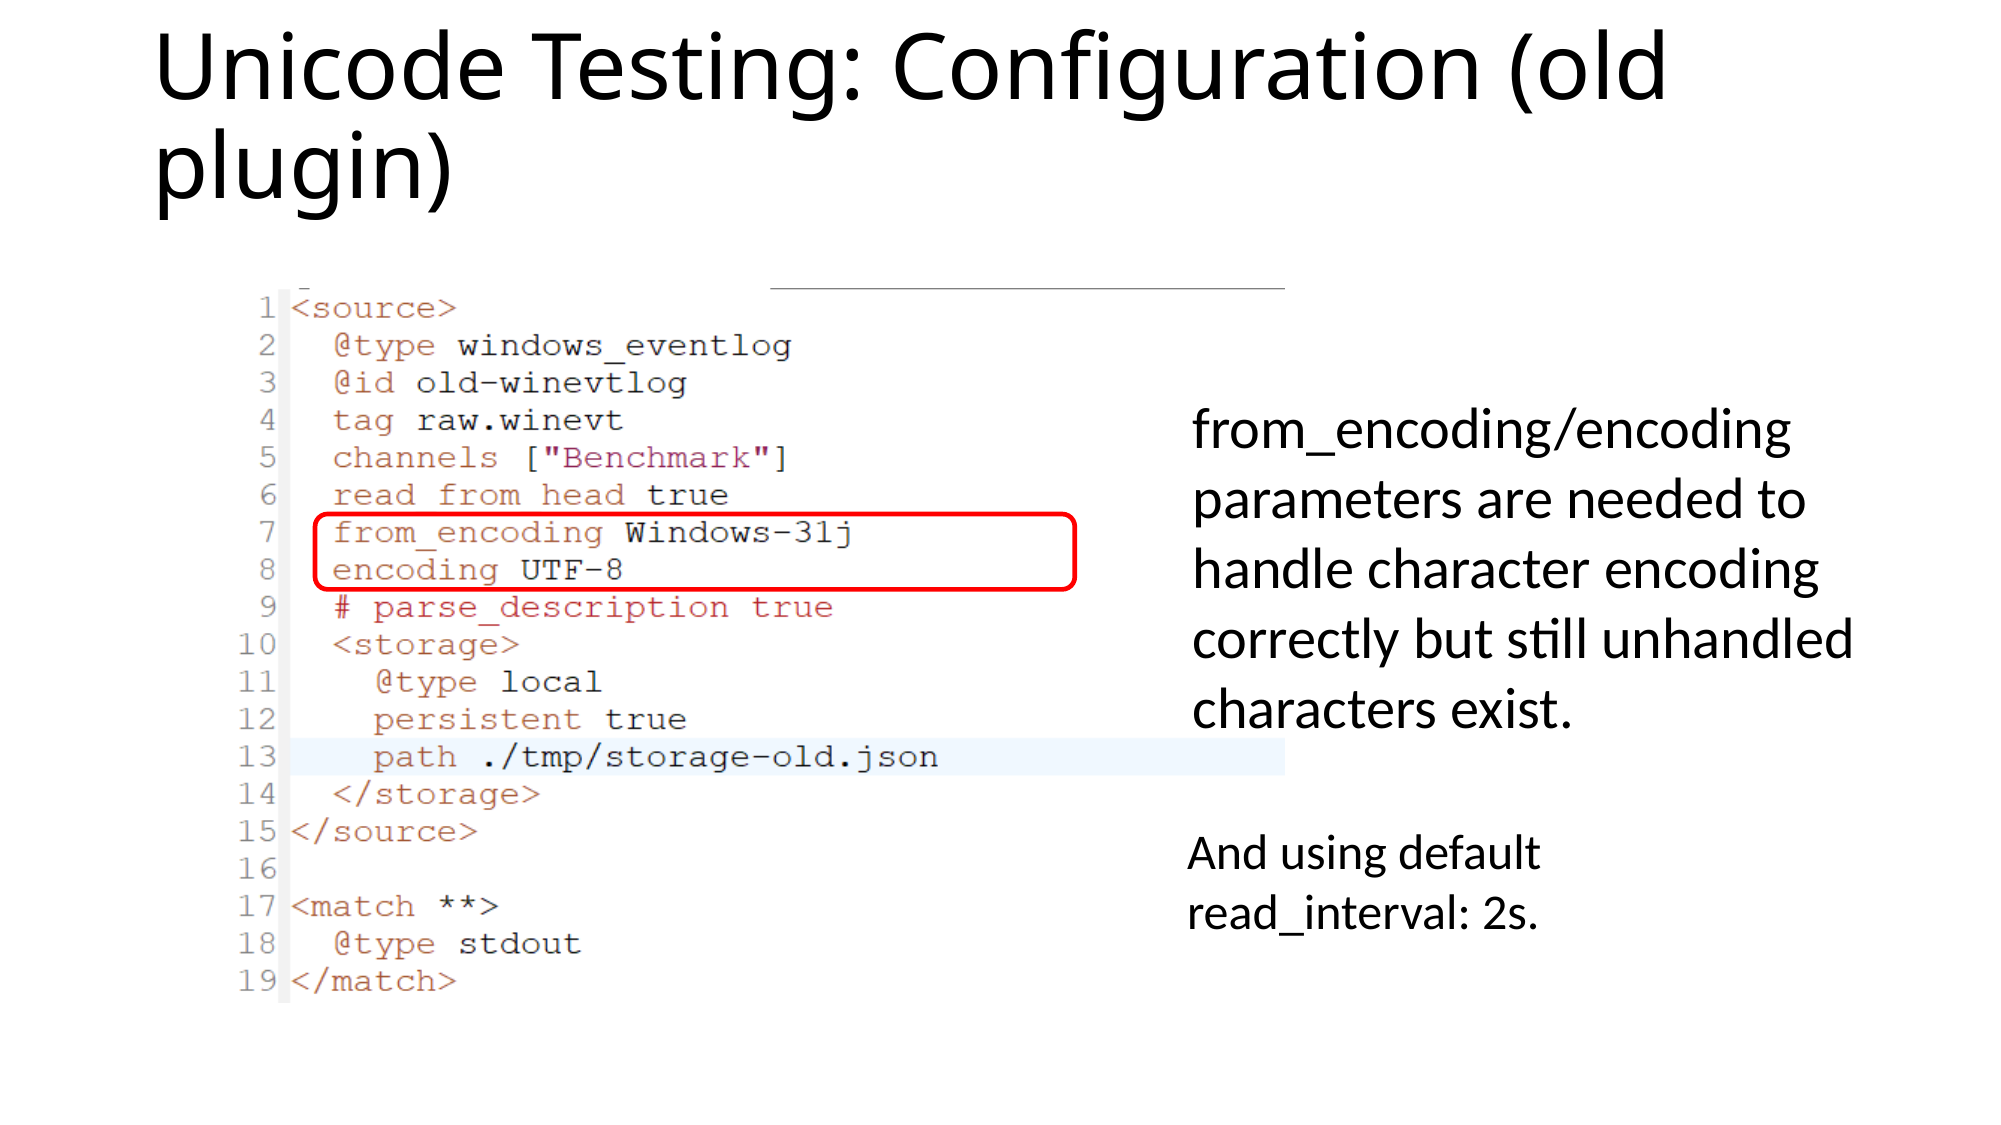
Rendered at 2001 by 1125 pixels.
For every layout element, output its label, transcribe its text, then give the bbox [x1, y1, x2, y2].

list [238, 288, 1285, 1003]
text_box from_encoding/encoding parameters are needed to handle character encoding correctly but still unhandled characters exist. [1285, 382, 1872, 748]
title Unicode Testing: Configuration (old plugin) [137, 59, 1863, 278]
text_box And using default read_interval: 2s. [1285, 812, 1849, 948]
